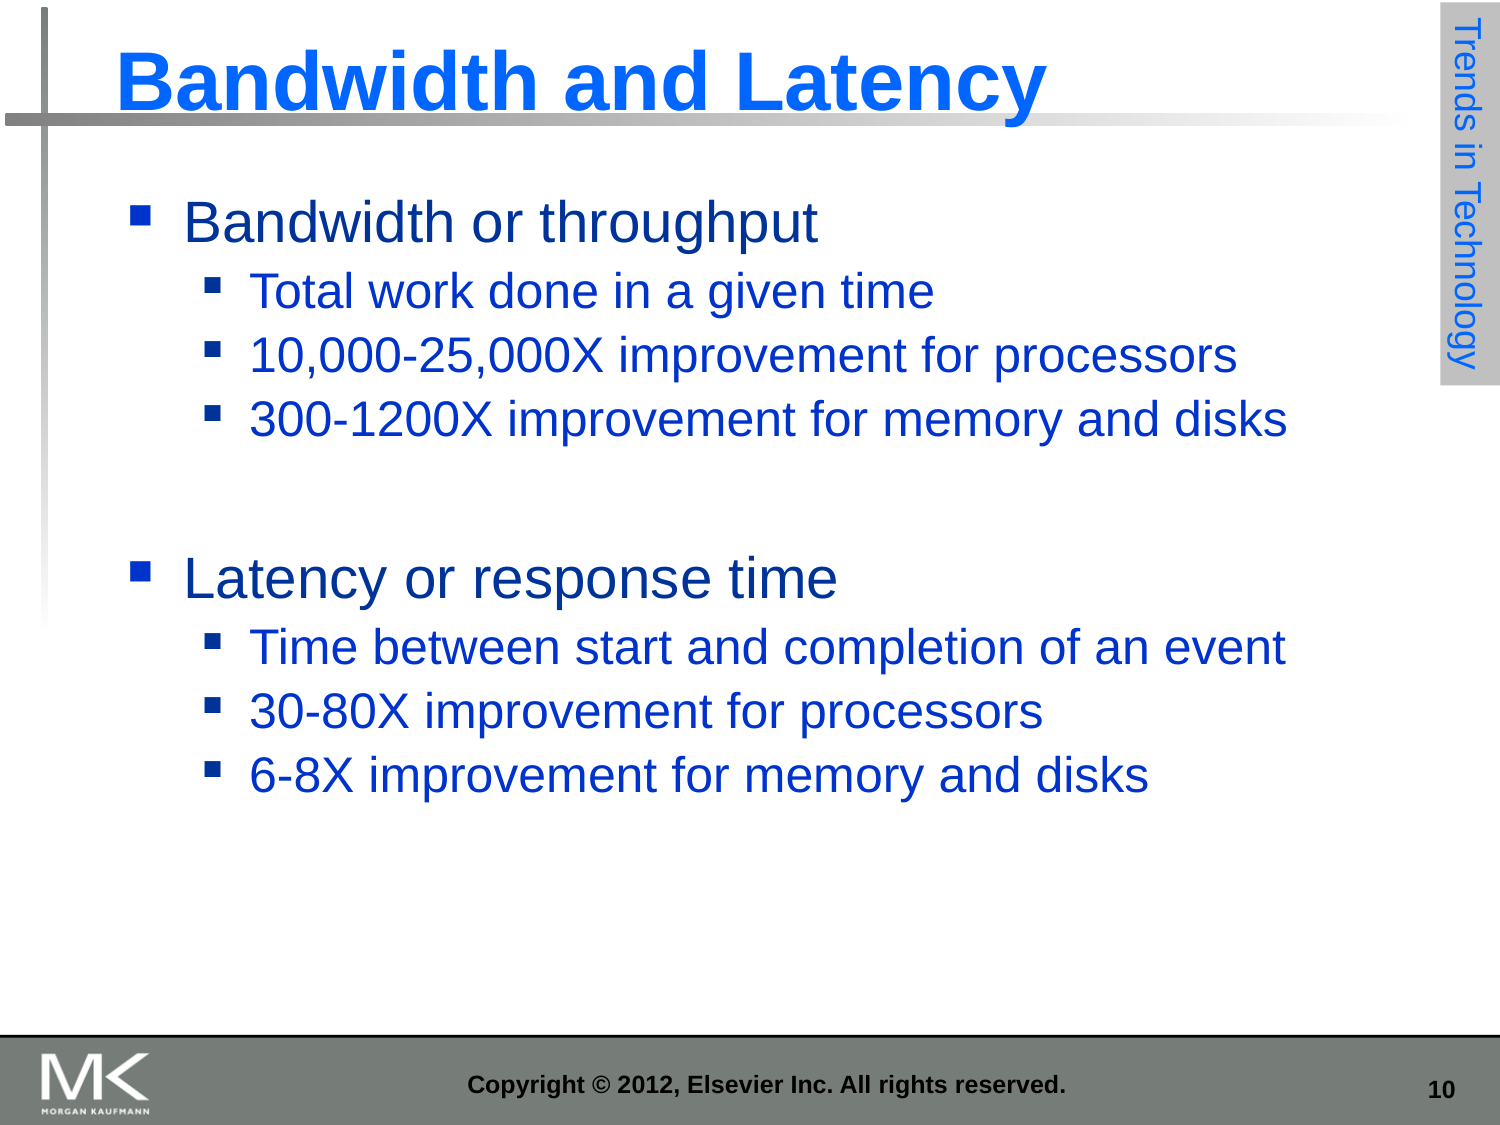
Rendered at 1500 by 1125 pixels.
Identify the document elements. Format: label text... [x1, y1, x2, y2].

title Bandwidth and Latency [100, 18, 1440, 135]
list Bandwidth or throughput Total work done in a given time 10,000-25,000X improvement for processors 300-1200X improvement for memory and disks Latency or response time Time between start and completion of an event 30-80X improvement for processors 6-8X improvement for memory and disks [111, 184, 1470, 1024]
text_box Trends in Technology [1440, 2, 1500, 386]
footer Copyright © 2012, Elsevier Inc. All rights reserved. [170, 1046, 1365, 1106]
picture [29, 1046, 160, 1123]
